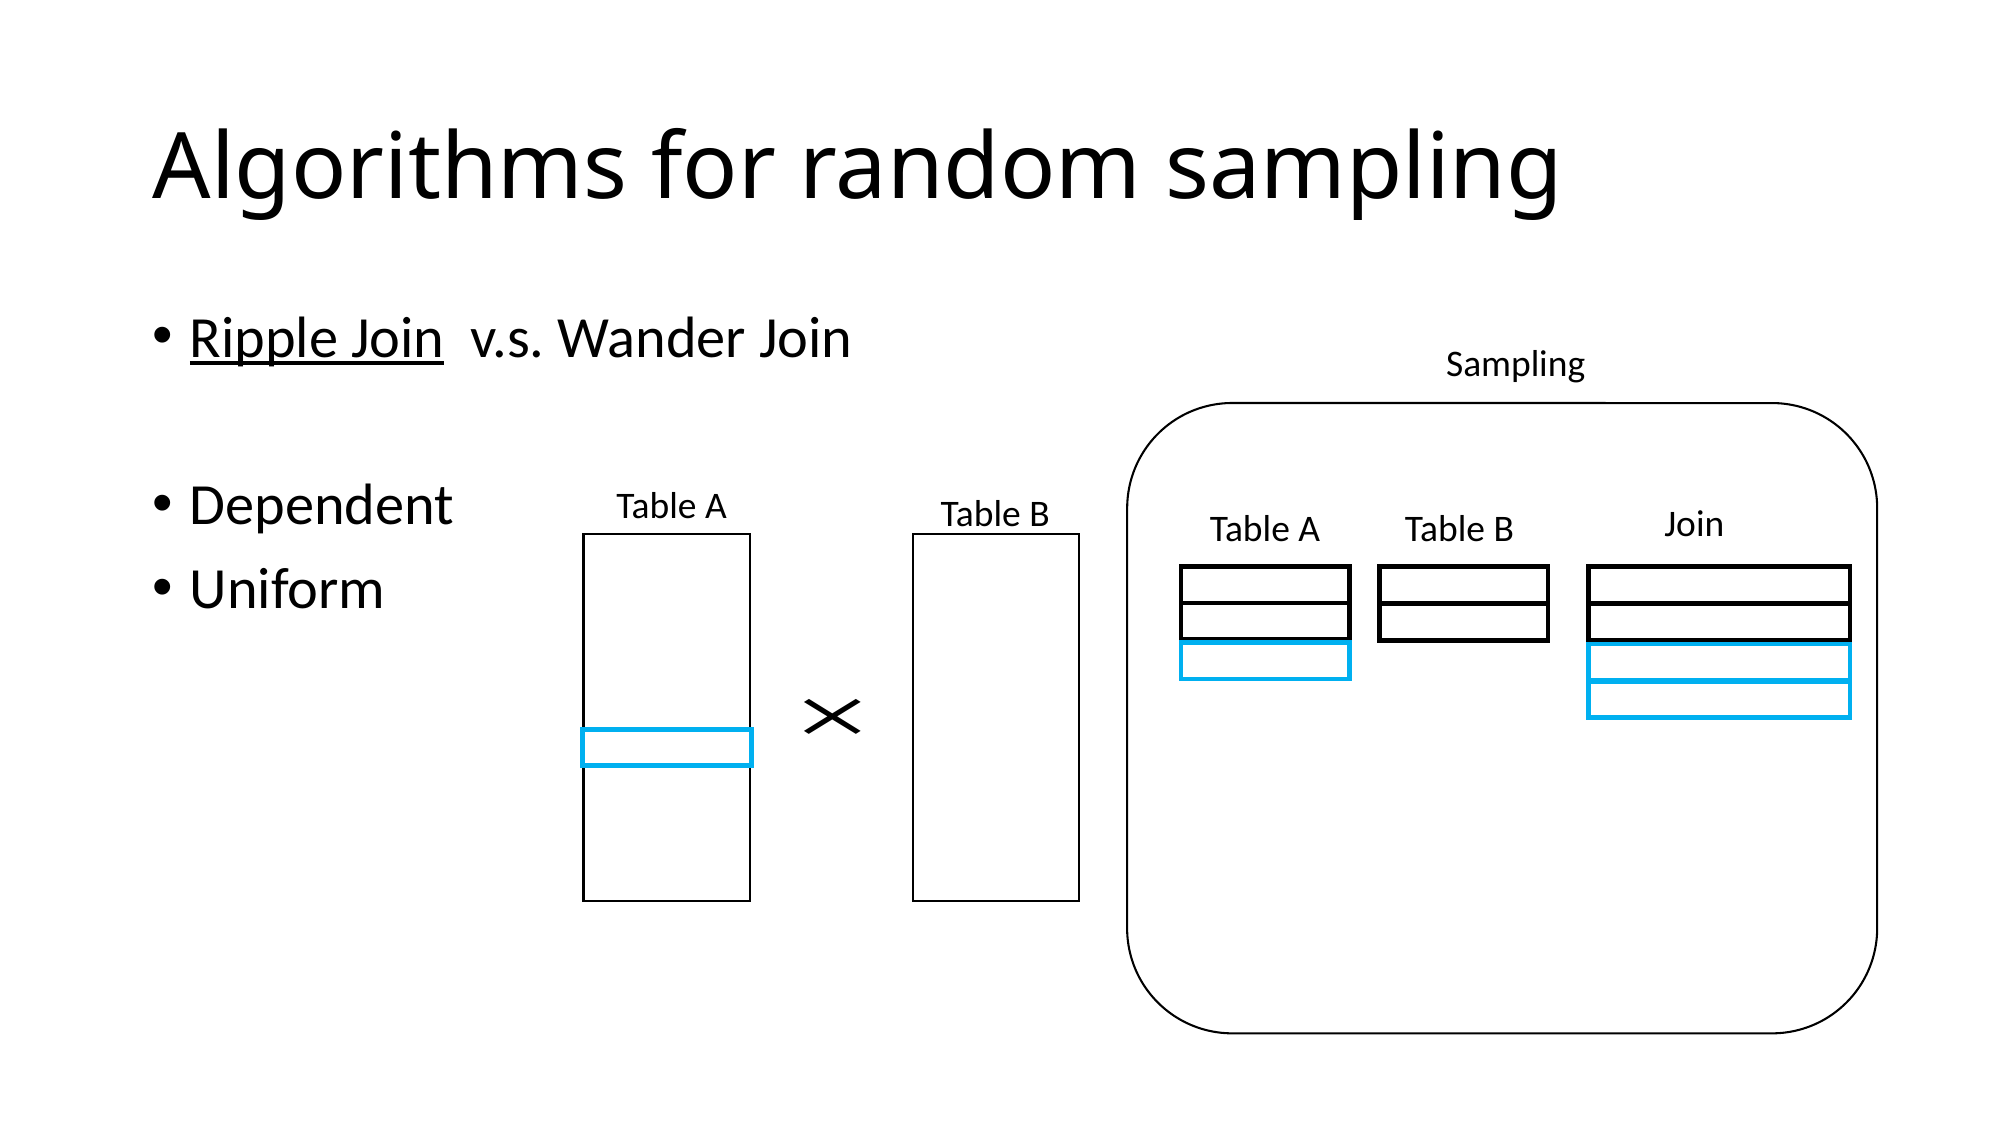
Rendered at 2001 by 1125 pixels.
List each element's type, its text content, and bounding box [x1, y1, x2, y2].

list Ripple Join v.s. Wander Join Dependent Uniform [137, 299, 1863, 1014]
text_box Table A [601, 473, 742, 534]
text_box [582, 767, 751, 902]
text_box [1180, 602, 1351, 640]
text_box Table B [1390, 496, 1530, 557]
text_box [1180, 641, 1351, 680]
text_box [1378, 566, 1549, 603]
text_box Table A [1195, 496, 1336, 557]
text_box [1378, 603, 1549, 642]
text_box Sampling [1431, 331, 1601, 392]
text_box [1126, 401, 1879, 1035]
text_box [582, 533, 751, 728]
text_box [912, 533, 1080, 902]
text_box Table B [925, 481, 1065, 542]
text_box [1588, 566, 1851, 603]
text_box [1180, 566, 1351, 602]
text_box [582, 728, 752, 767]
text_box [1588, 603, 1851, 642]
text_box [1588, 643, 1851, 680]
text_box [1588, 680, 1851, 719]
text_box Join [1649, 491, 1740, 551]
title Algorithms for random sampling [137, 59, 1863, 278]
